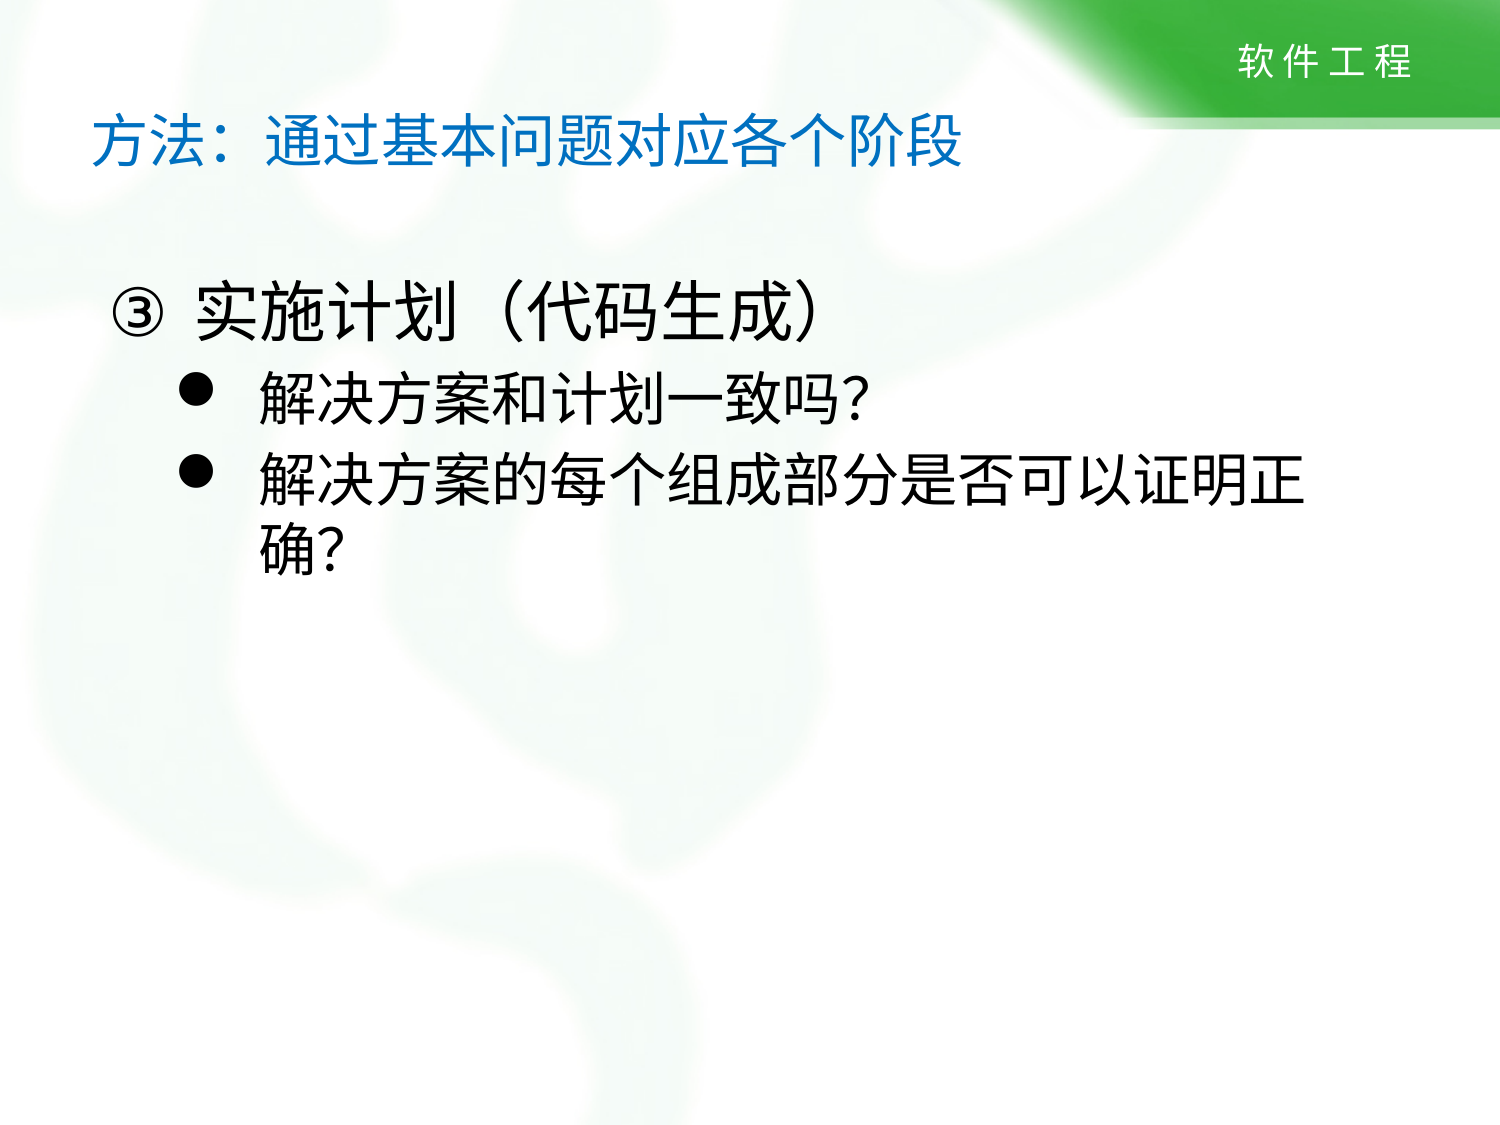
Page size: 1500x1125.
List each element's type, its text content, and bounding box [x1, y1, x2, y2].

picture [0, 0, 1500, 1125]
list 实施计划（代码生成） 解决方案和计划一致吗？ 解决方案的每个组成部分是否可以证明正确？ [75, 262, 1425, 1005]
title 方法：通过基本问题对应各个阶段 [75, 45, 1425, 233]
